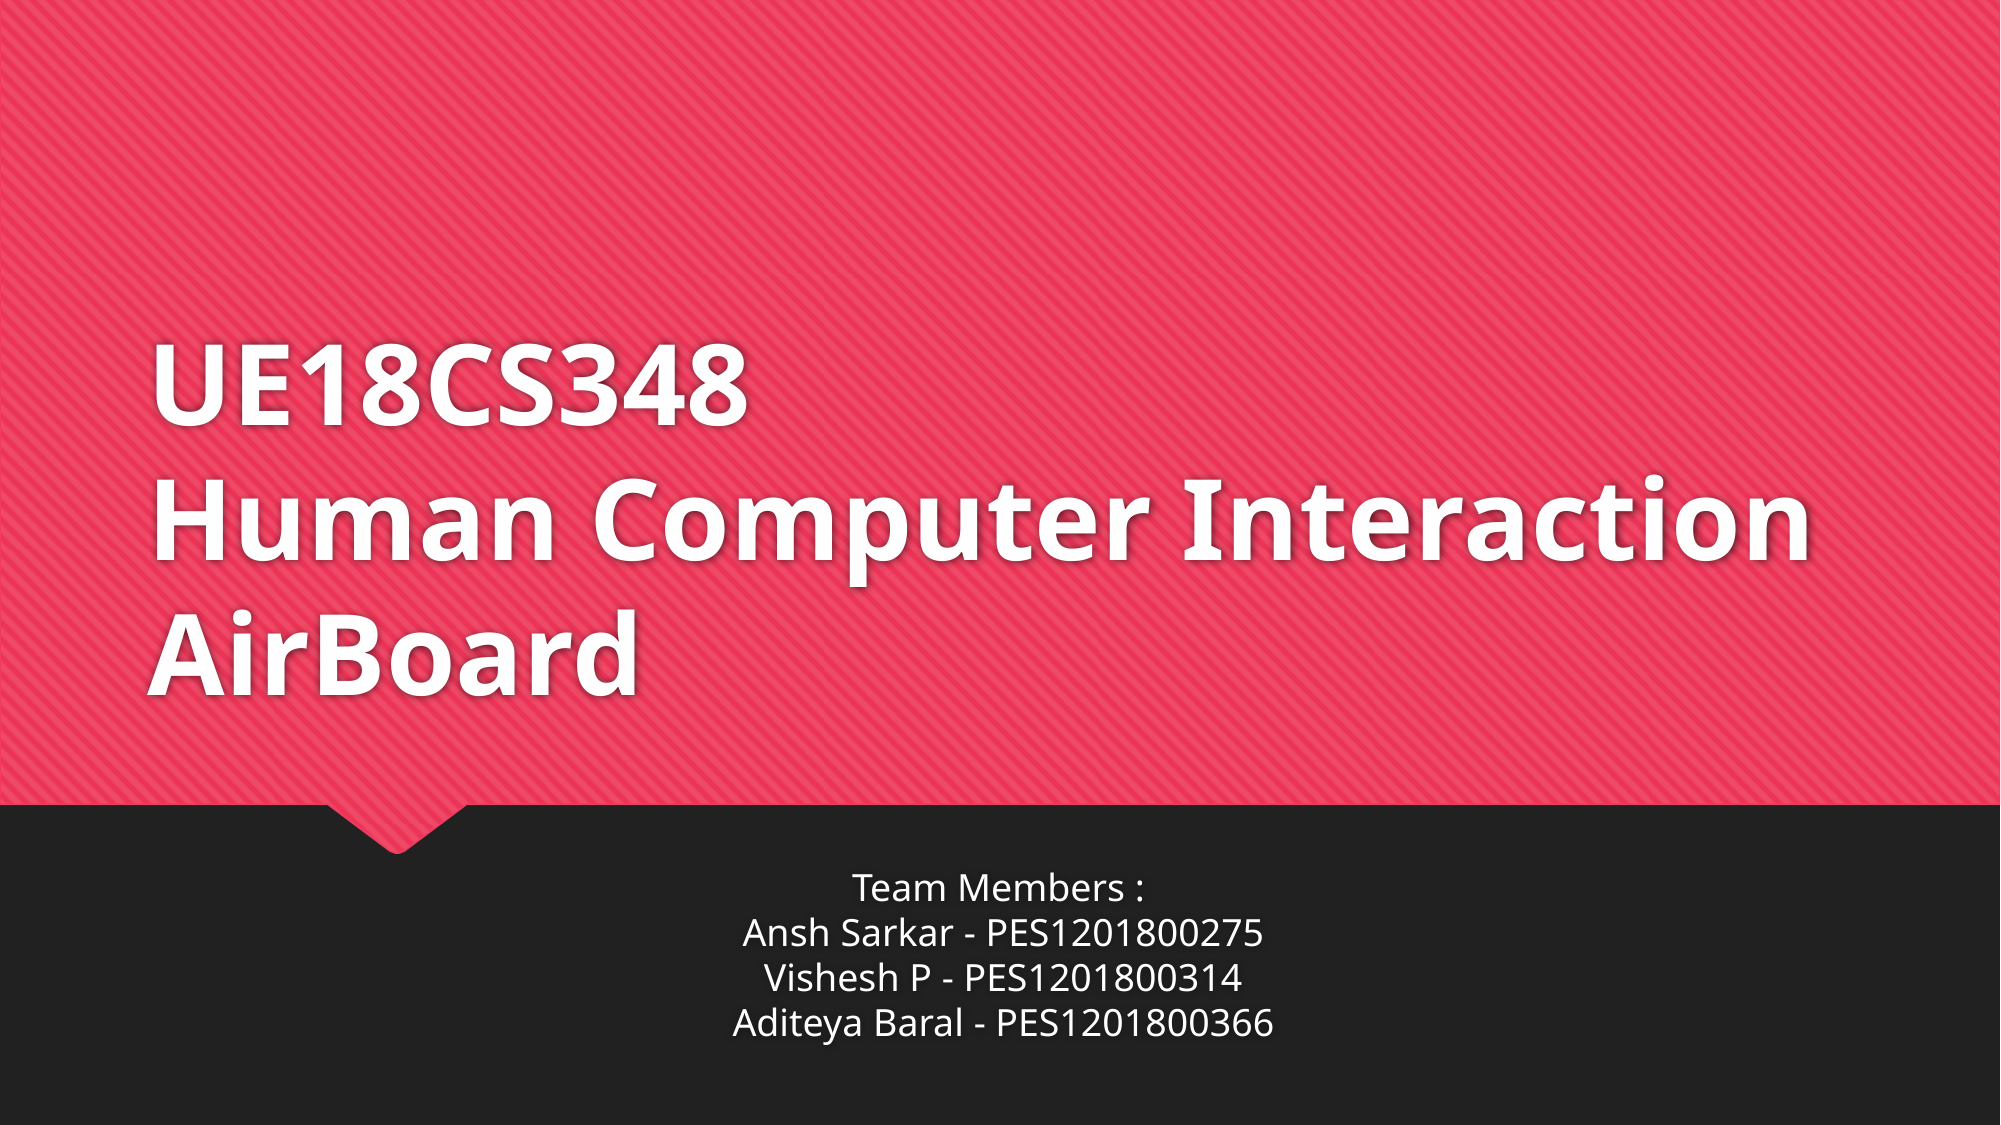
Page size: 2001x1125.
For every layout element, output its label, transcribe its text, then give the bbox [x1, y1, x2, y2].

subtitle Team Members : Ansh Sarkar - PES1201800275 Vishesh P - PES1201800314 Aditeya Baral - PES1201800366 [132, 856, 1875, 1067]
title UE18CS348 Human Computer Interaction AirBoard [132, 237, 1868, 726]
picture [1, 1, 1999, 852]
